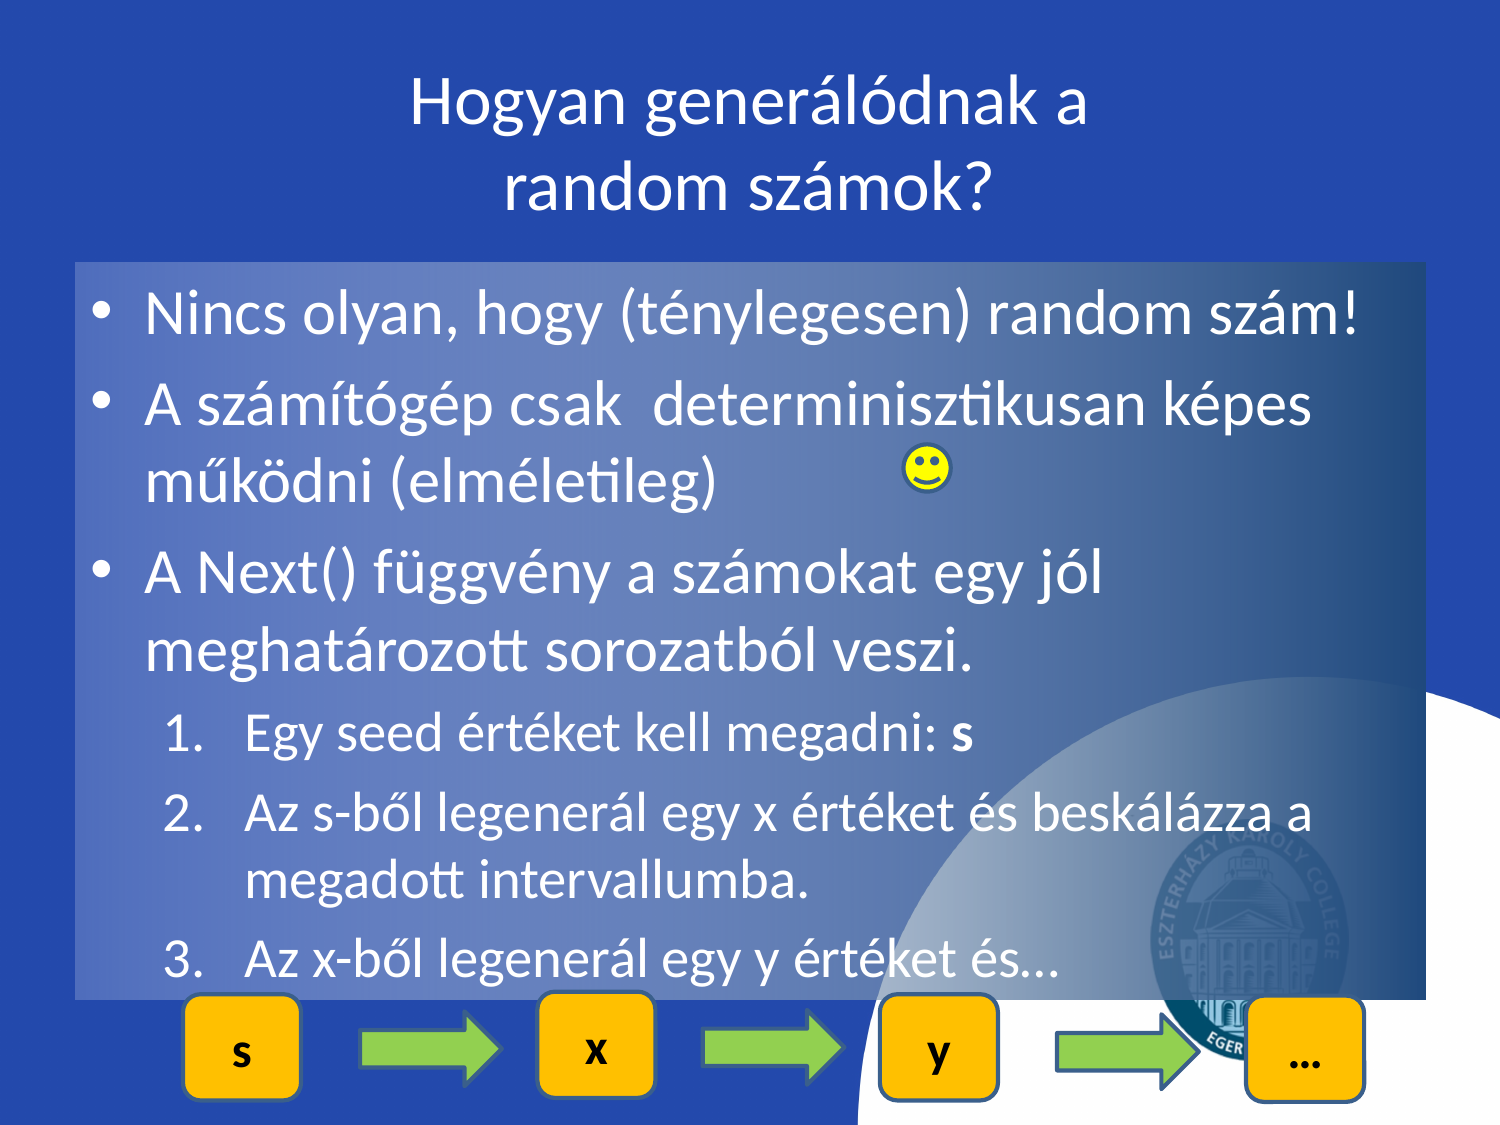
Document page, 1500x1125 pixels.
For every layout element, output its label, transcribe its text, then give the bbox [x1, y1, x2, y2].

title Hogyan generálódnak a random számok? [75, 45, 1425, 233]
text_box [700, 1007, 847, 1087]
text_box [358, 1009, 504, 1089]
text_box [1054, 1012, 1201, 1092]
picture [0, 0, 1500, 1125]
text_box s [180, 992, 304, 1103]
text_box [901, 442, 953, 494]
text_box y [877, 992, 1001, 1103]
text_box … [1243, 993, 1367, 1105]
text_box x [535, 989, 658, 1101]
list Nincs olyan, hogy (ténylegesen) random szám! A számítógép csak determinisztikusan képes működni (elméletileg) A Next() függvény a számokat egy jól meghatározott sorozatból veszi. Egy seed értéket kell megadni: s Az s-ből legenerál egy x értéket és beskálázza a megadott intervallumba. Az x-ből legenerál egy y értéket és… [75, 262, 1425, 1000]
